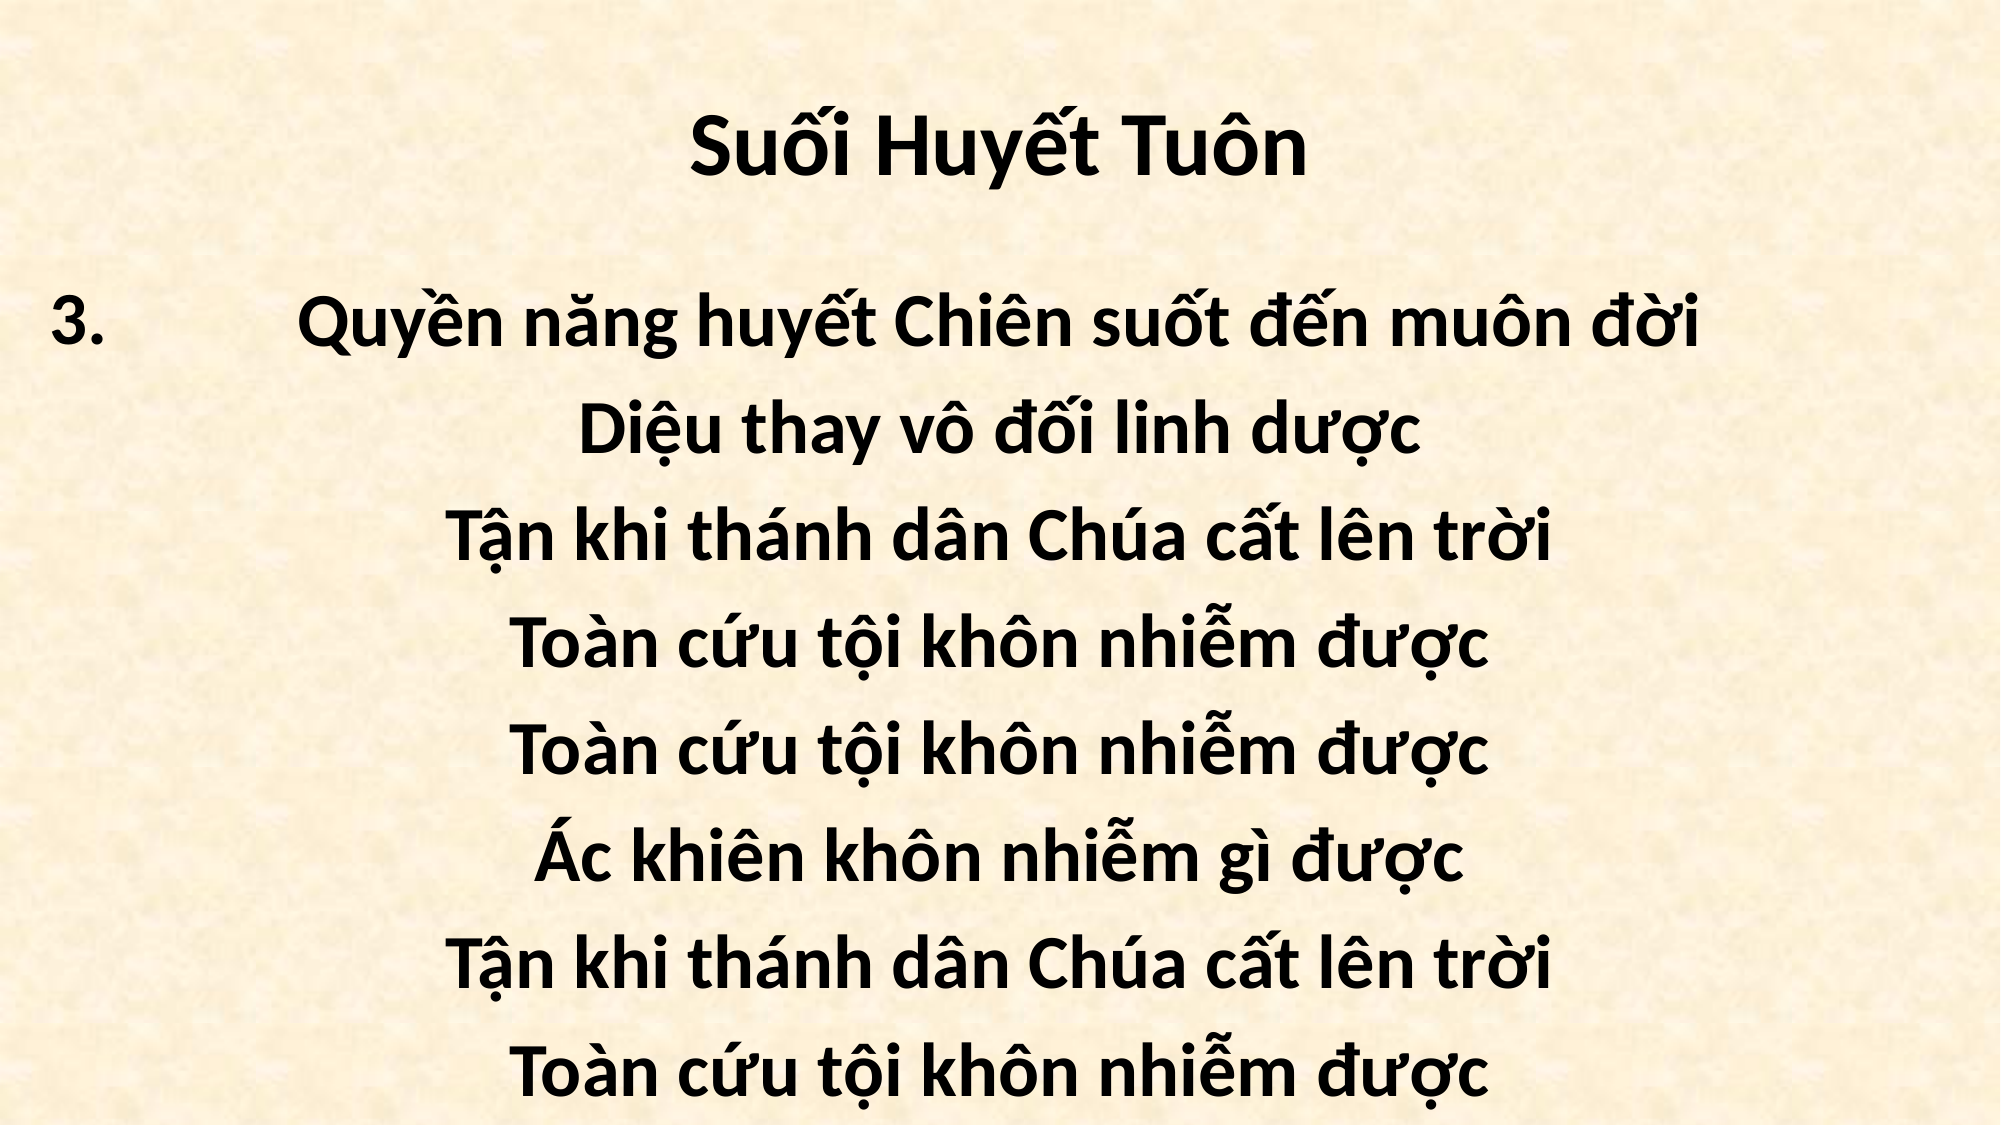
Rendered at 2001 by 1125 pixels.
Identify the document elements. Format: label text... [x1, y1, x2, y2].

picture [0, 0, 2001, 1125]
title Suối Huyết Tuôn [99, 45, 1900, 233]
text_box 3. [34, 262, 166, 368]
list Quyền năng huyết Chiên suốt đến muôn đời Diệu thay vô đối linh dược Tận khi thánh dân Chúa cất lên trời Toàn cứu tội khôn nhiễm được Toàn cứu tội khôn nhiễm được Ác khiên khôn nhiễm gì được Tận khi thánh dân Chúa cất lên trời Toàn cứu tội khôn nhiễm được [0, 262, 2000, 1125]
